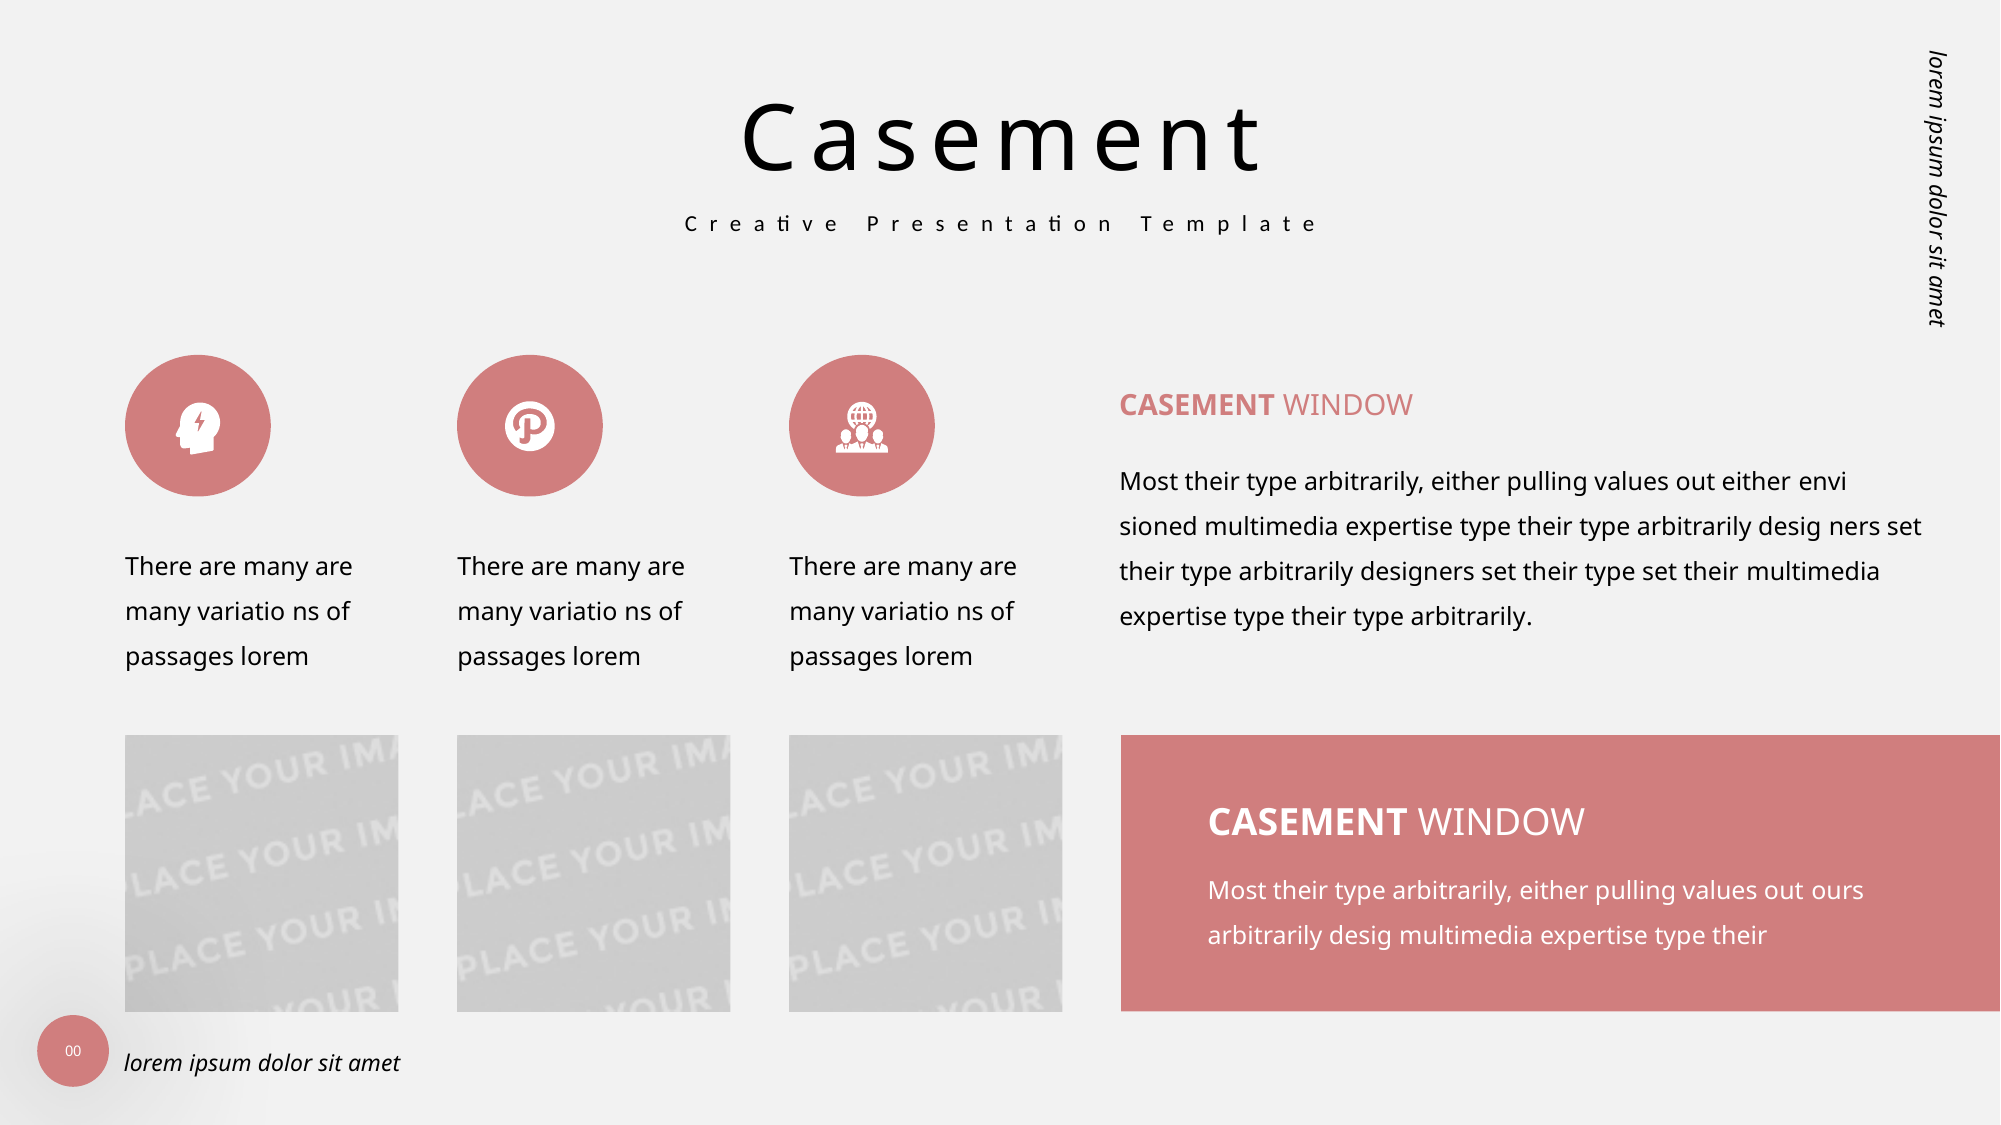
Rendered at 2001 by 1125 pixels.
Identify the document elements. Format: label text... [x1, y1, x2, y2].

text_box lorem ipsum dolor sit amet [109, 1027, 589, 1083]
text_box CASEMENT WINDOW [1192, 768, 1680, 851]
text_box [455, 353, 604, 498]
text_box Most their type arbitrarily, either pulling values out either envi sioned multimedia expertise type their type arbitrarily desig ners set their type arbitrarily designers set their type set their multimedia expertise type their type arbitrarily. [1104, 443, 1938, 638]
text_box 00 [36, 1014, 109, 1088]
text_box [788, 353, 936, 498]
text_box There are many are many variatio ns of passages lorem [789, 535, 1063, 671]
picture [456, 735, 731, 1012]
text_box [646, 71, 1354, 245]
text_box [505, 401, 555, 452]
text_box CASEMENT WINDOW [1104, 361, 1499, 429]
text_box lorem ipsum dolor sit amet [1917, 35, 1974, 516]
text_box [1120, 734, 2000, 1012]
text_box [835, 401, 888, 453]
text_box There are many are many variatio ns of passages lorem [125, 535, 399, 671]
text_box [123, 353, 272, 498]
text_box [175, 402, 221, 455]
picture [124, 735, 399, 1012]
text_box There are many are many variatio ns of passages lorem [457, 535, 731, 671]
text_box Most their type arbitrarily, either pulling values out ours arbitrarily desig multimedia expertise type their [1192, 852, 1955, 957]
picture [788, 735, 1063, 1012]
